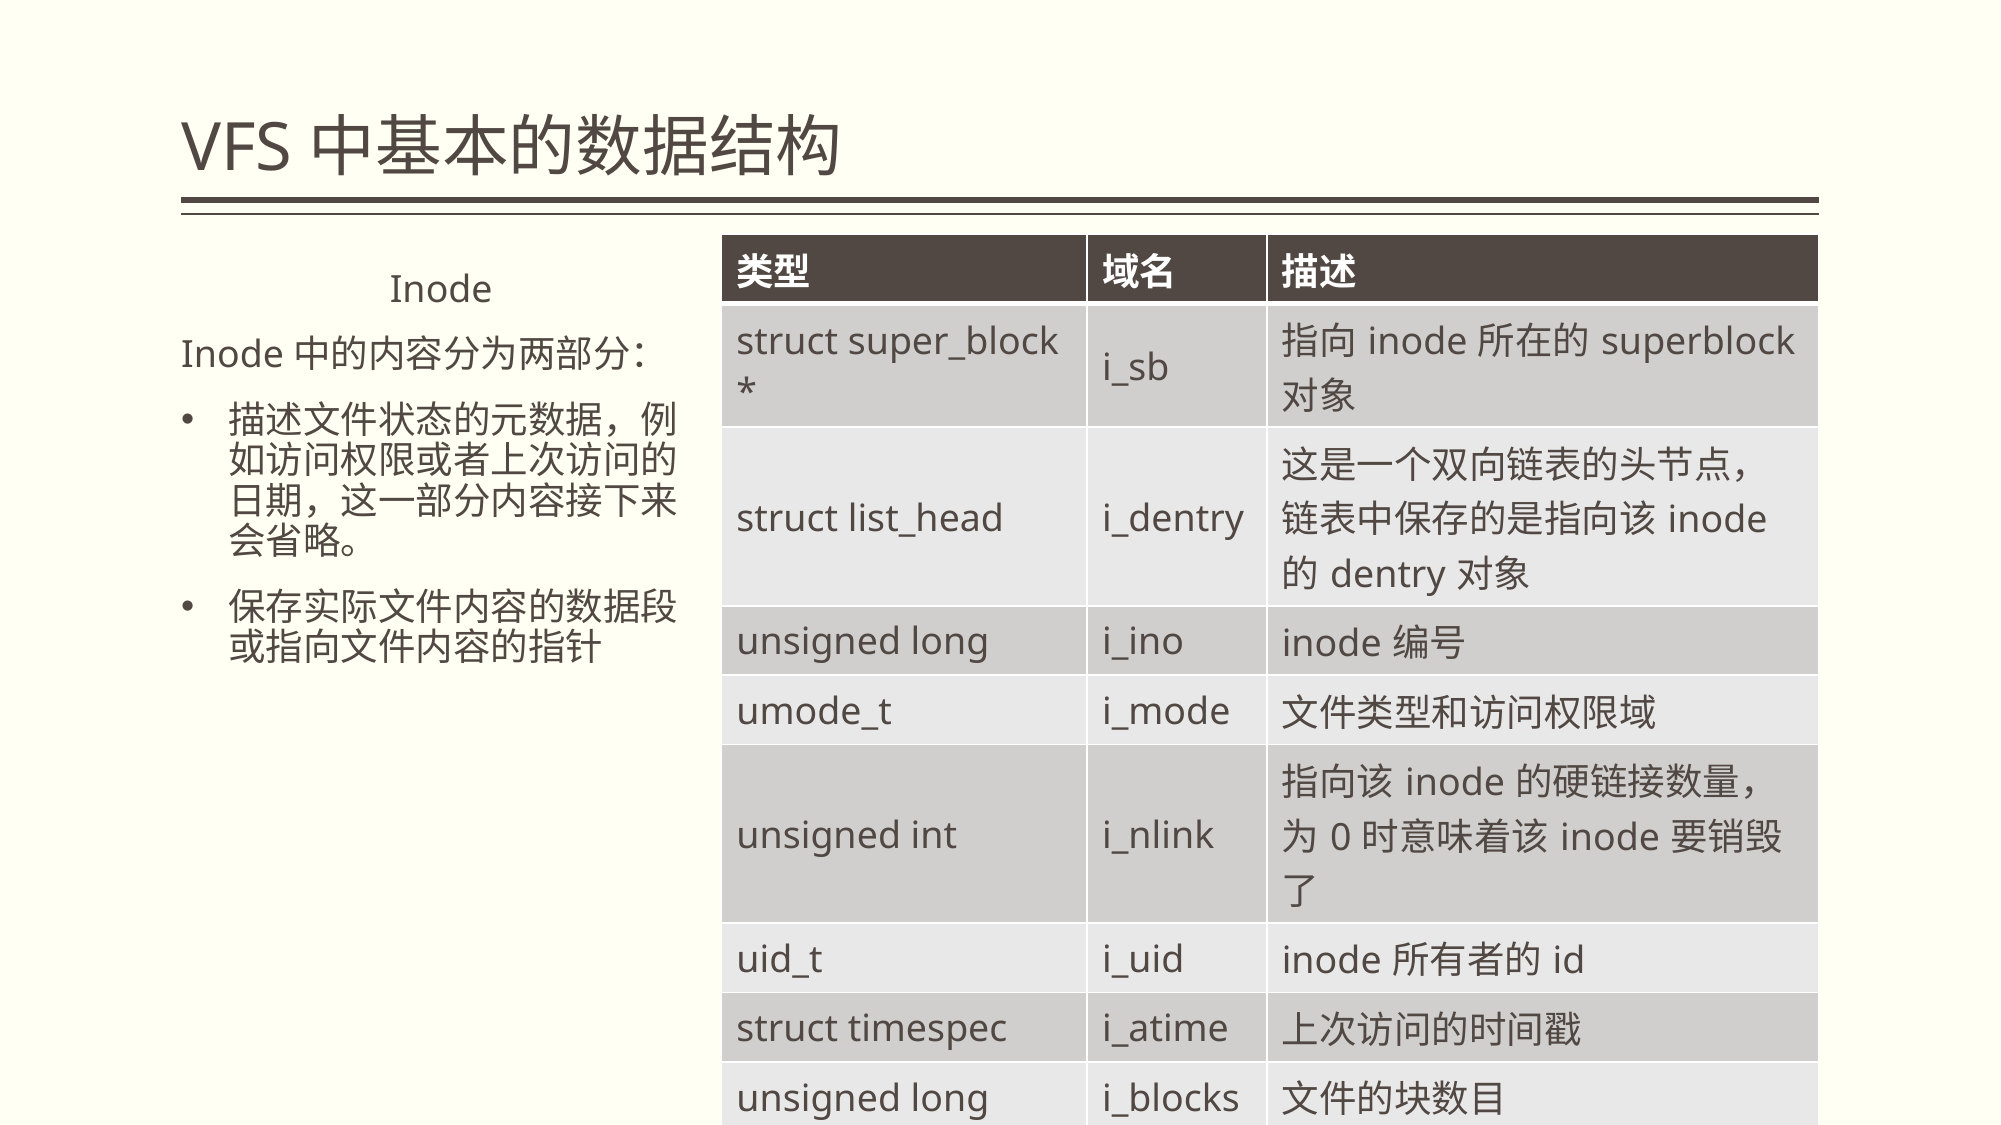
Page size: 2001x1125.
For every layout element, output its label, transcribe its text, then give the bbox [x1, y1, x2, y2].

table_cell i_uid [1088, 924, 1266, 992]
table_cell 文件类型和访问权限域 [1268, 676, 1818, 744]
table_cell i_blocks [1088, 1063, 1266, 1125]
table_cell 指向该inode的硬链接数量，为0时意味着该inode要销毁了 [1268, 745, 1818, 922]
table_cell 这是一个双向链表的头节点，链表中保存的是指向该inode的dentry对象 [1268, 428, 1818, 605]
table_cell struct timespec [722, 993, 1086, 1061]
table_cell 上次访问的时间戳 [1268, 993, 1818, 1061]
table_header 域名 [1088, 235, 1266, 301]
table_cell struct list_head [722, 428, 1086, 605]
table_cell struct super_block * [722, 306, 1086, 426]
table_cell i_atime [1088, 993, 1266, 1061]
table_header 描述 [1268, 235, 1818, 301]
table_cell i_dentry [1088, 428, 1266, 605]
table_cell 文件的块数目 [1268, 1063, 1818, 1125]
title VFS中基本的数据结构 [181, 12, 1819, 193]
table_cell unsigned int [722, 745, 1086, 922]
table_cell uid_t [722, 924, 1086, 992]
list Inode Inode中的内容分为两部分： 描述文件状态的元数据，例如访问权限或者上次访问的日期，这一部分内容接下来会省略。 保存实际文件内容的数据段或指向文件内容的指针 [181, 262, 702, 1013]
table_cell i_mode [1088, 676, 1266, 744]
table_cell i_nlink [1088, 745, 1266, 922]
table_cell umode_t [722, 676, 1086, 744]
table_cell i_sb [1088, 306, 1266, 426]
table_cell unsigned long [722, 607, 1086, 674]
table_header 类型 [722, 235, 1086, 301]
table_cell inode所有者的id [1268, 924, 1818, 992]
table_cell i_ino [1088, 607, 1266, 674]
table_cell 指向inode所在的superblock对象 [1268, 306, 1818, 426]
table_cell unsigned long [722, 1063, 1086, 1125]
table_cell inode编号 [1268, 607, 1818, 674]
